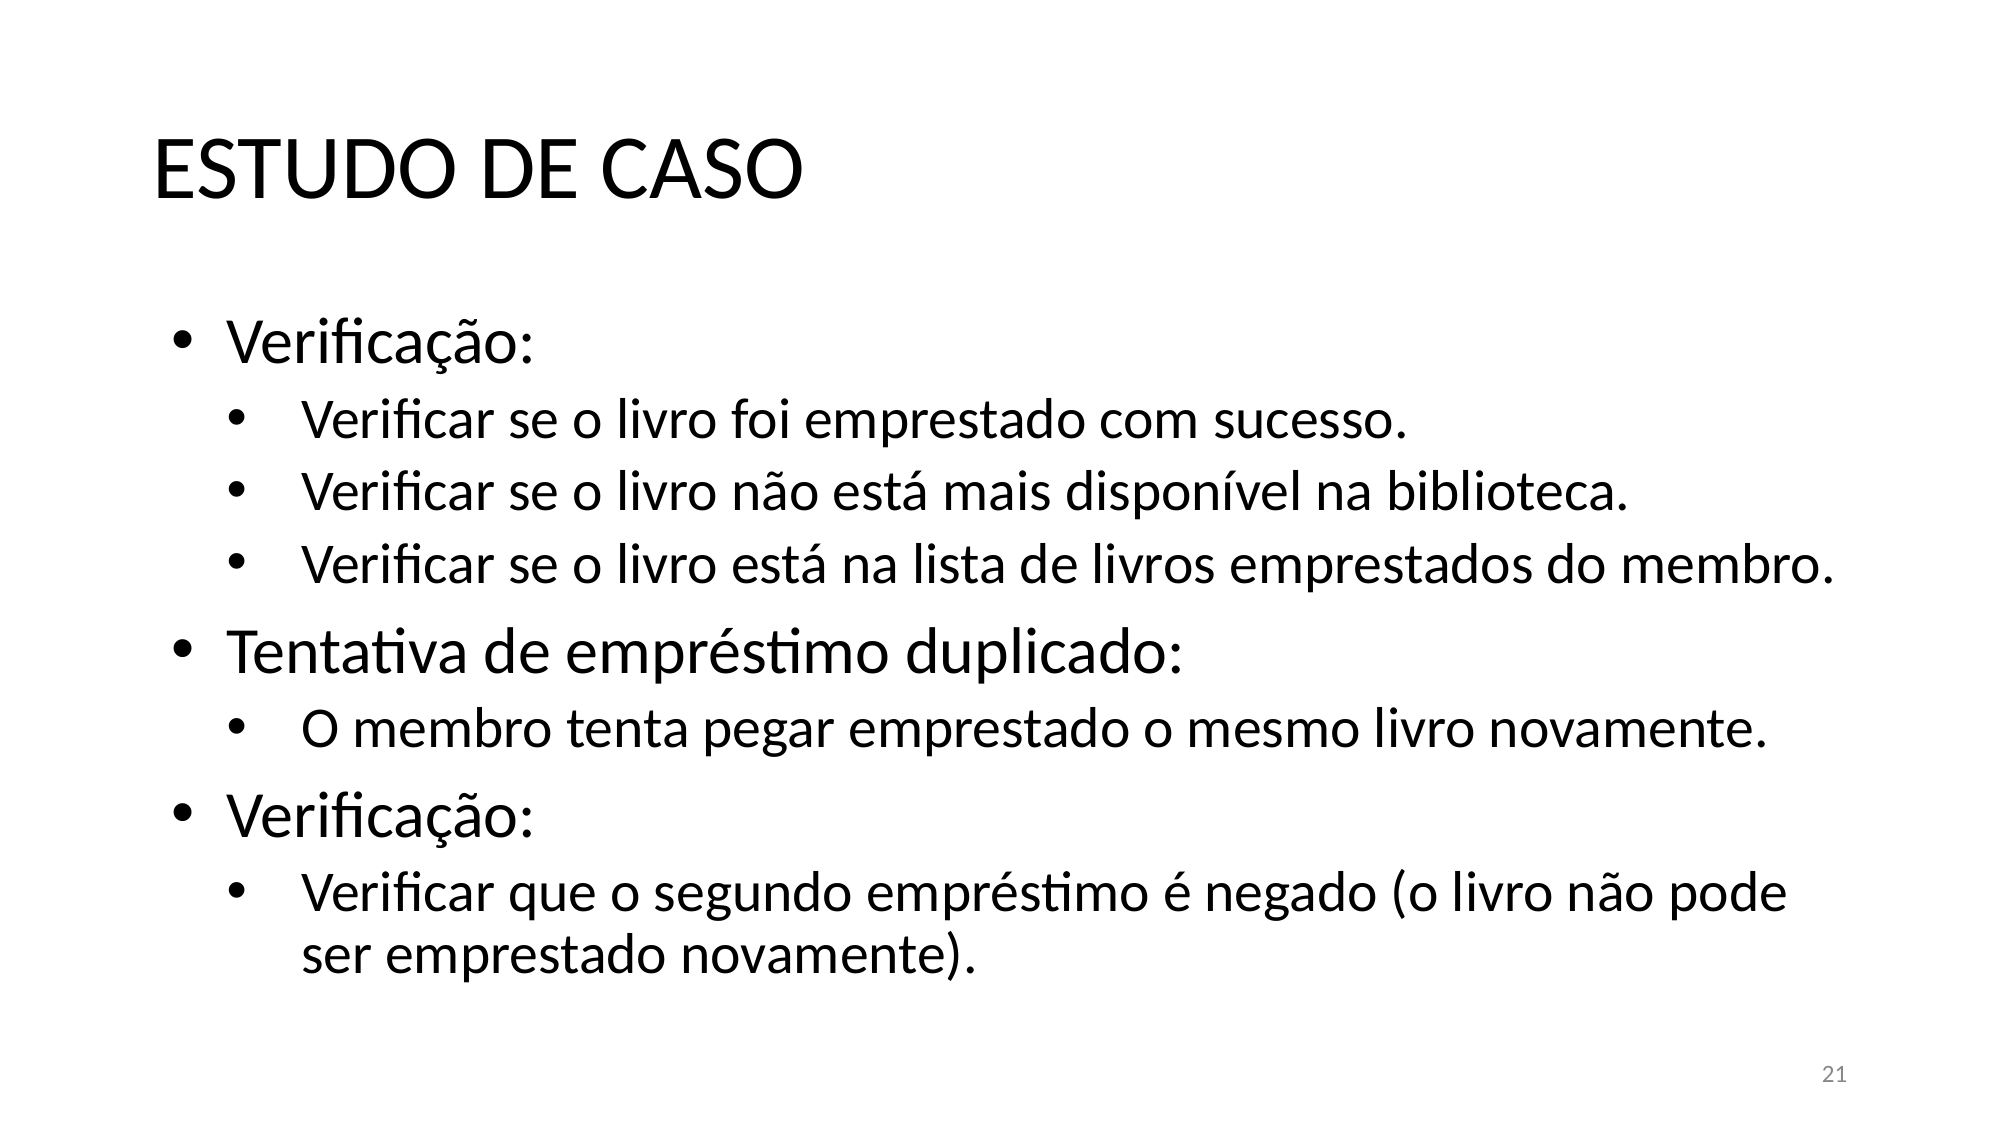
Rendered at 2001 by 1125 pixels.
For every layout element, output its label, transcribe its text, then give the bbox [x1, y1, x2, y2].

list Verificação: Verificar se o livro foi emprestado com sucesso. Verificar se o livro não está mais disponível na biblioteca. Verificar se o livro está na lista de livros emprestados do membro. Tentativa de empréstimo duplicado: O membro tenta pegar emprestado o mesmo livro novamente. Verificação: Verificar que o segundo empréstimo é negado (o livro não pode ser emprestado novamente). [137, 299, 1863, 1014]
slide_number 21 [1412, 1042, 1863, 1103]
title ESTUDO DE CASO [137, 59, 1863, 278]
